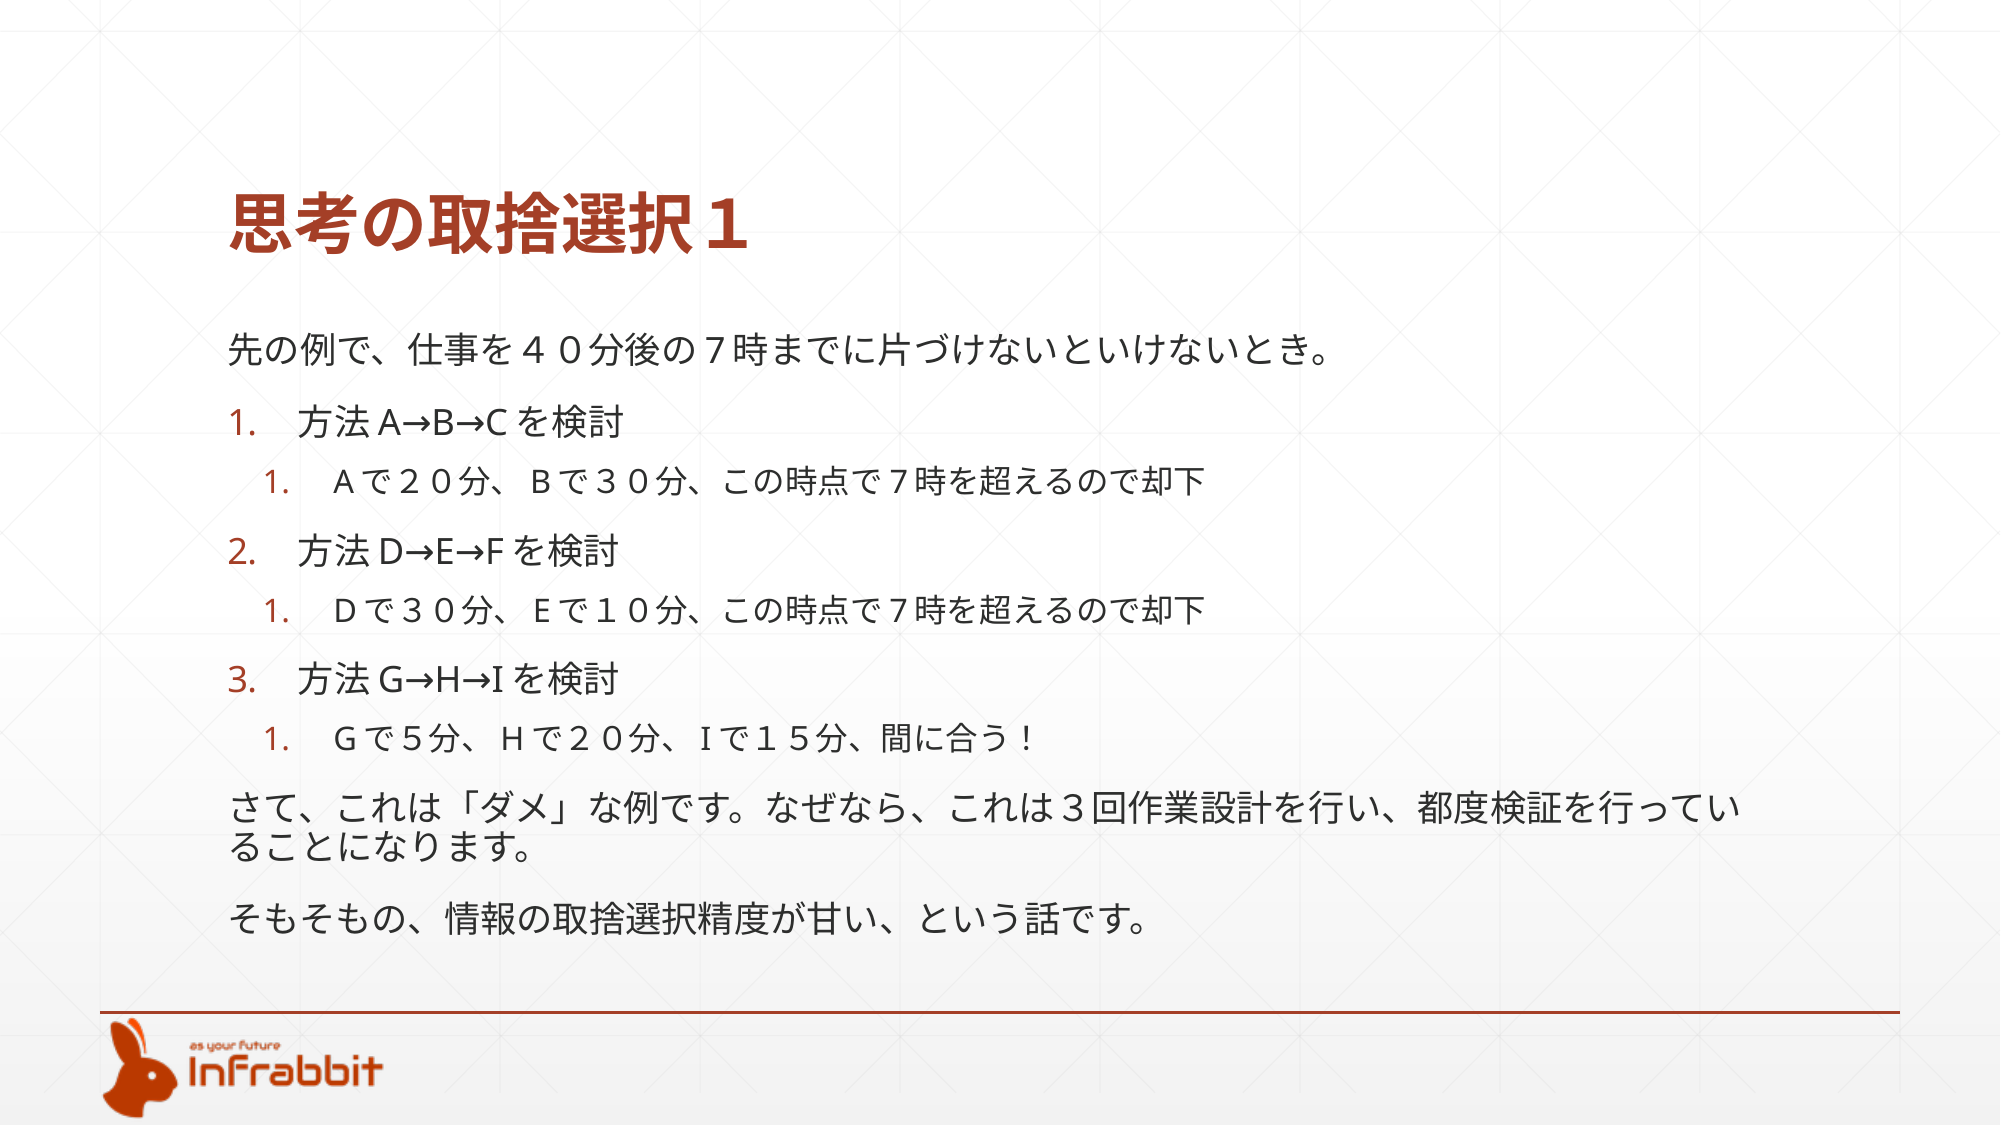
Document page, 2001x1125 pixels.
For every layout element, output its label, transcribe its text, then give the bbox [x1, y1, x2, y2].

list 先の例で、仕事を４０分後の7時までに片づけないといけないとき。 方法A→B→Cを検討 Aで２０分、Bで３０分、この時点で7時を超えるので却下 方法D→E→Fを検討 Dで３０分、Eで１０分、この時点で7時を超えるので却下 方法G→H→Iを検討 Gで５分、Hで２０分、Iで１５分、間に合う！ さて、これは「ダメ」な例です。なぜなら、これは３回作業設計を行い、都度検証を行っていることになります。 そもそもの、情報の取捨選択精度が甘い、という話です。 [212, 324, 1788, 950]
title 思考の取捨選択１ [212, 82, 1788, 271]
picture [99, 1014, 387, 1122]
